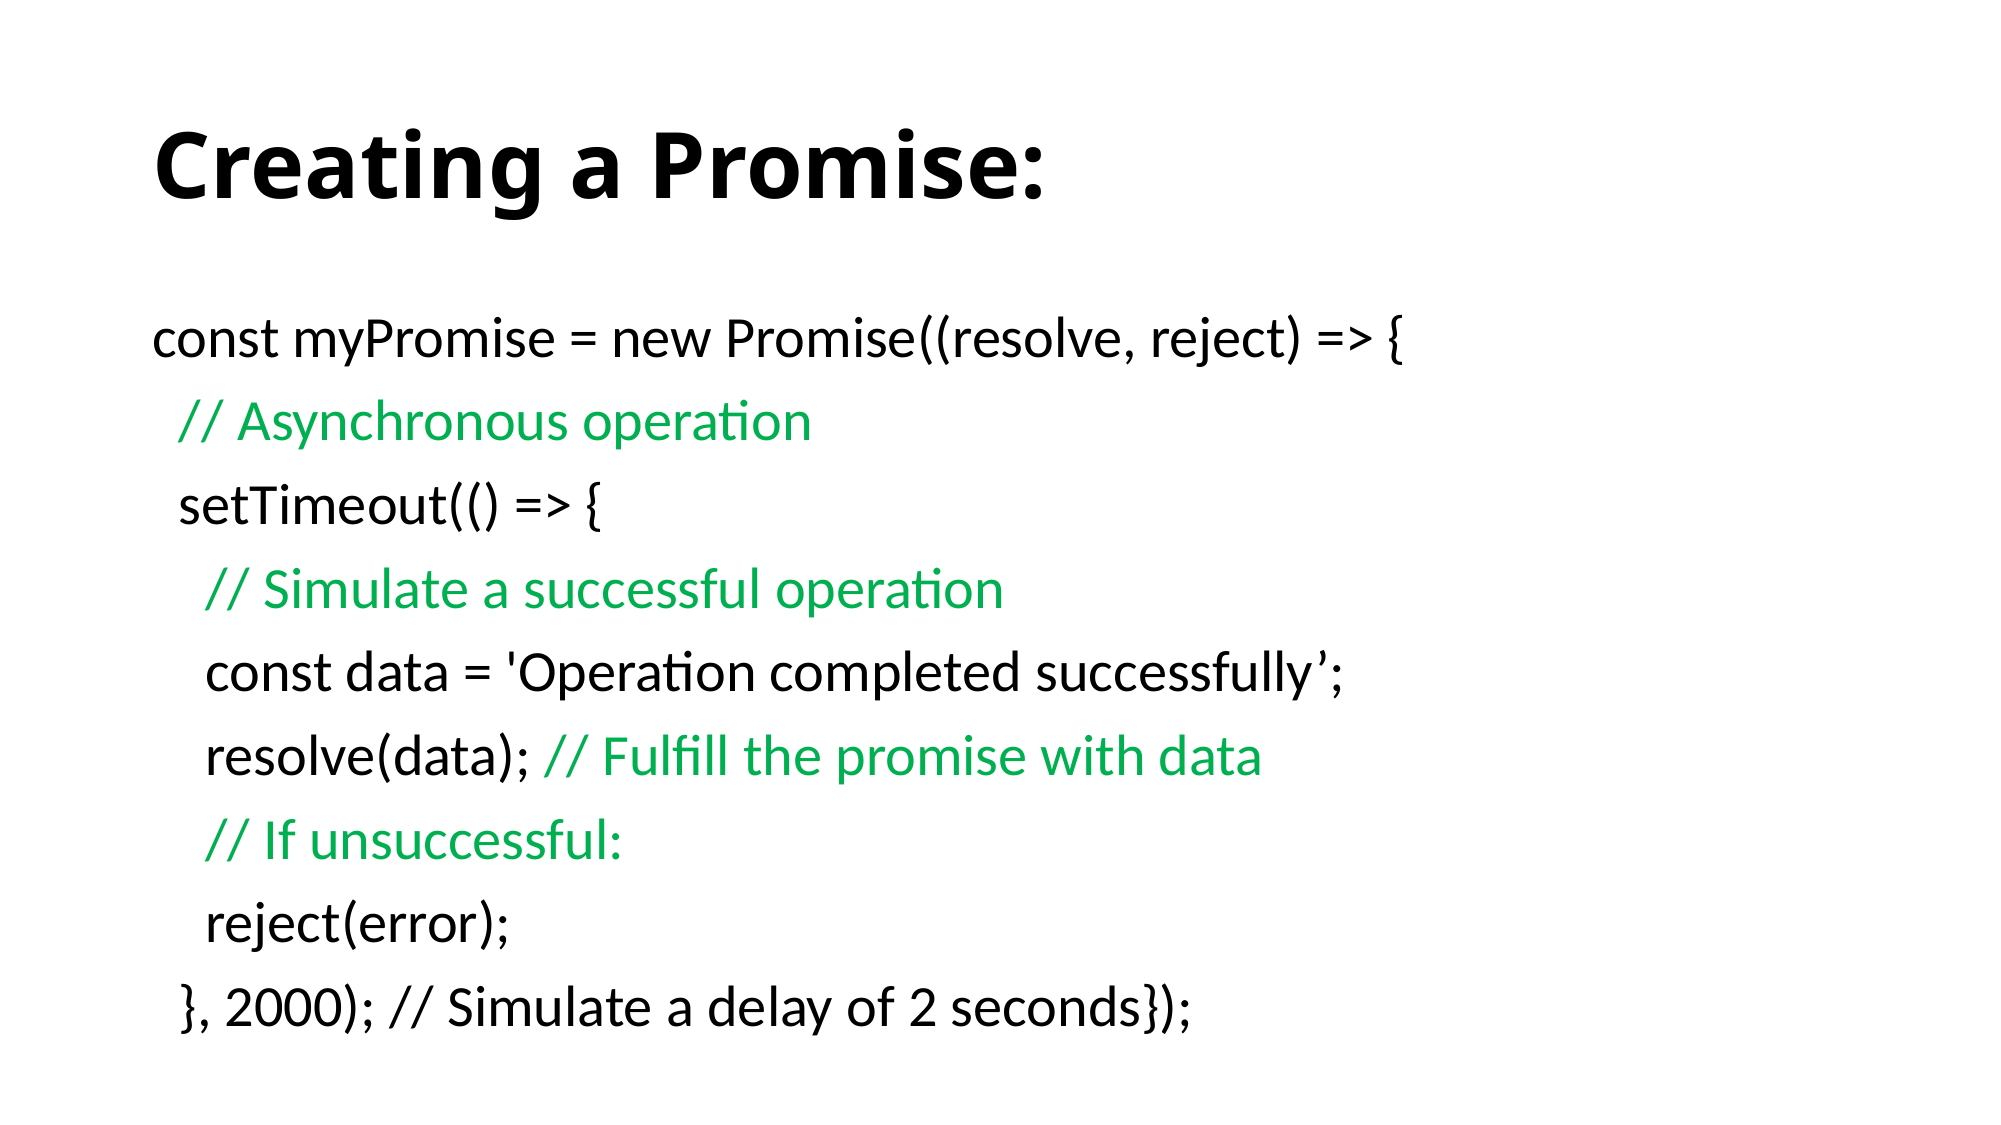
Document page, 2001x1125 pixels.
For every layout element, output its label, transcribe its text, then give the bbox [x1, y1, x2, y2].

title Creating a Promise: [137, 59, 1863, 278]
list const myPromise = new Promise((resolve, reject) => { // Asynchronous operation setTimeout(() => { // Simulate a successful operation const data = 'Operation completed successfully’; resolve(data); // Fulfill the promise with data // If unsuccessful: reject(error); }, 2000); // Simulate a delay of 2 seconds}); [137, 299, 1863, 1090]
